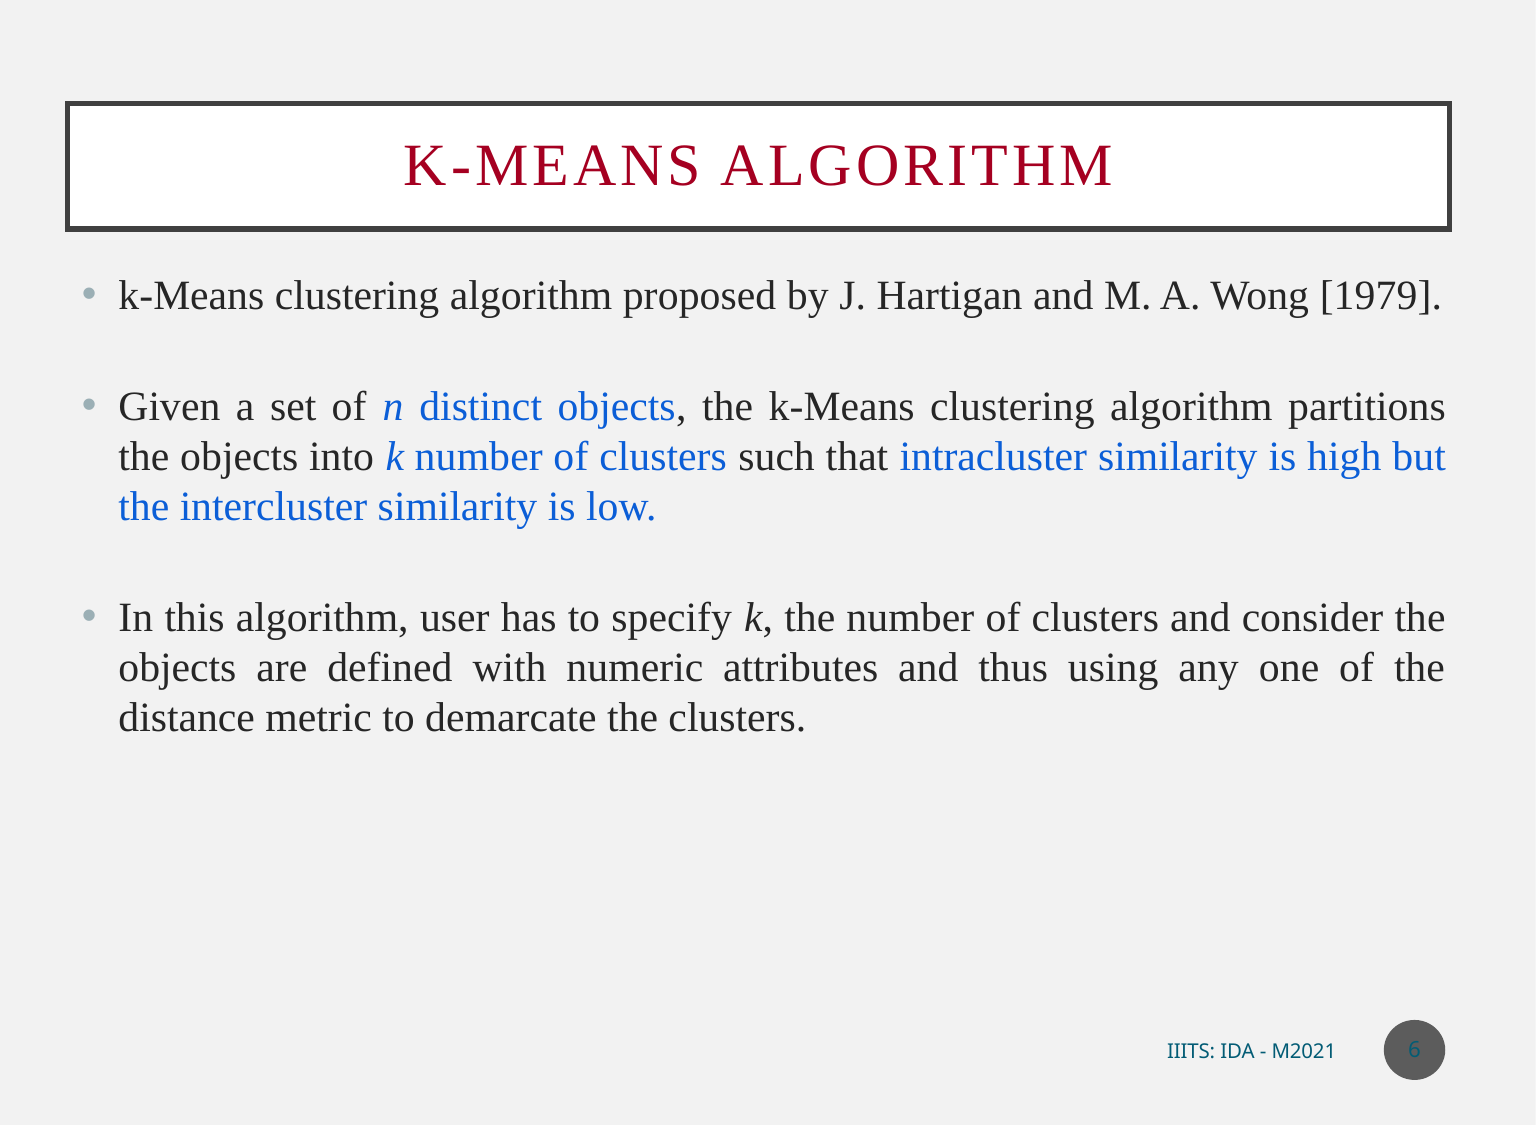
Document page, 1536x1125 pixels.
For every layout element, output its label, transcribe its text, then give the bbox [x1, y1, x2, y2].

list k-Means clustering algorithm proposed by J. Hartigan and M. A. Wong [1979]. Given a set of n distinct objects, the k-Means clustering algorithm partitions the objects into k number of clusters such that intracluster similarity is high but the intercluster similarity is low. In this algorithm, user has to specify k, the number of clusters and consider the objects are defined with numeric attributes and thus using any one of the distance metric to demarcate the clusters. [66, 260, 1462, 967]
title k-Means Algorithm [65, 101, 1452, 232]
slide_number IIITS: IDA - M2021 [1004, 1023, 1351, 1077]
slide_number 6 [1383, 1019, 1446, 1080]
